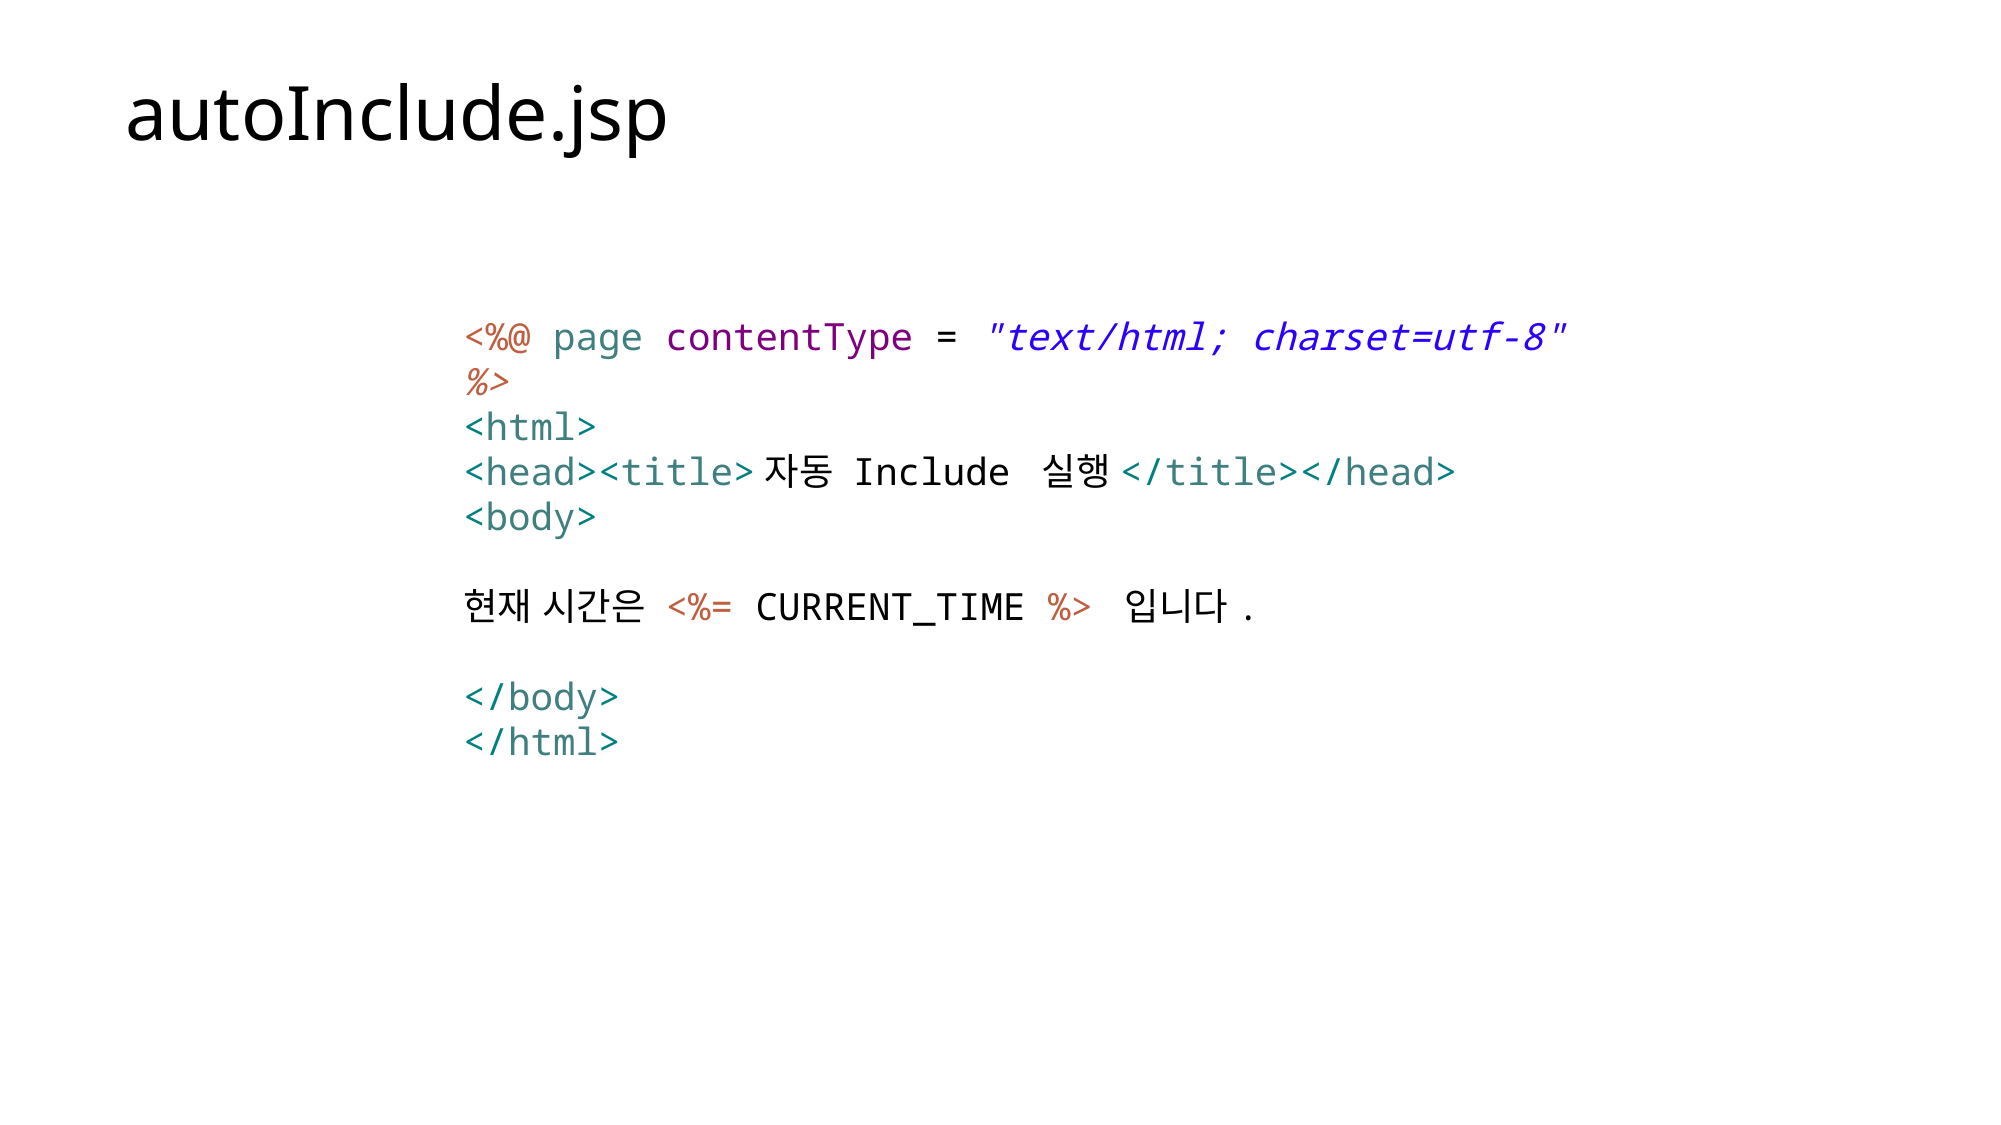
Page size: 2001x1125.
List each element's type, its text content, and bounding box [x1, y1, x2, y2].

text_box autoInclude.jsp [111, 58, 1967, 163]
text_box <%@ page contentType = "text/html; charset=utf-8" %> <html> <head><title>자동 Include 실행</title></head> <body> 현재 시간은 <%= CURRENT_TIME %> 입니다. </body> </html> [448, 306, 1630, 771]
